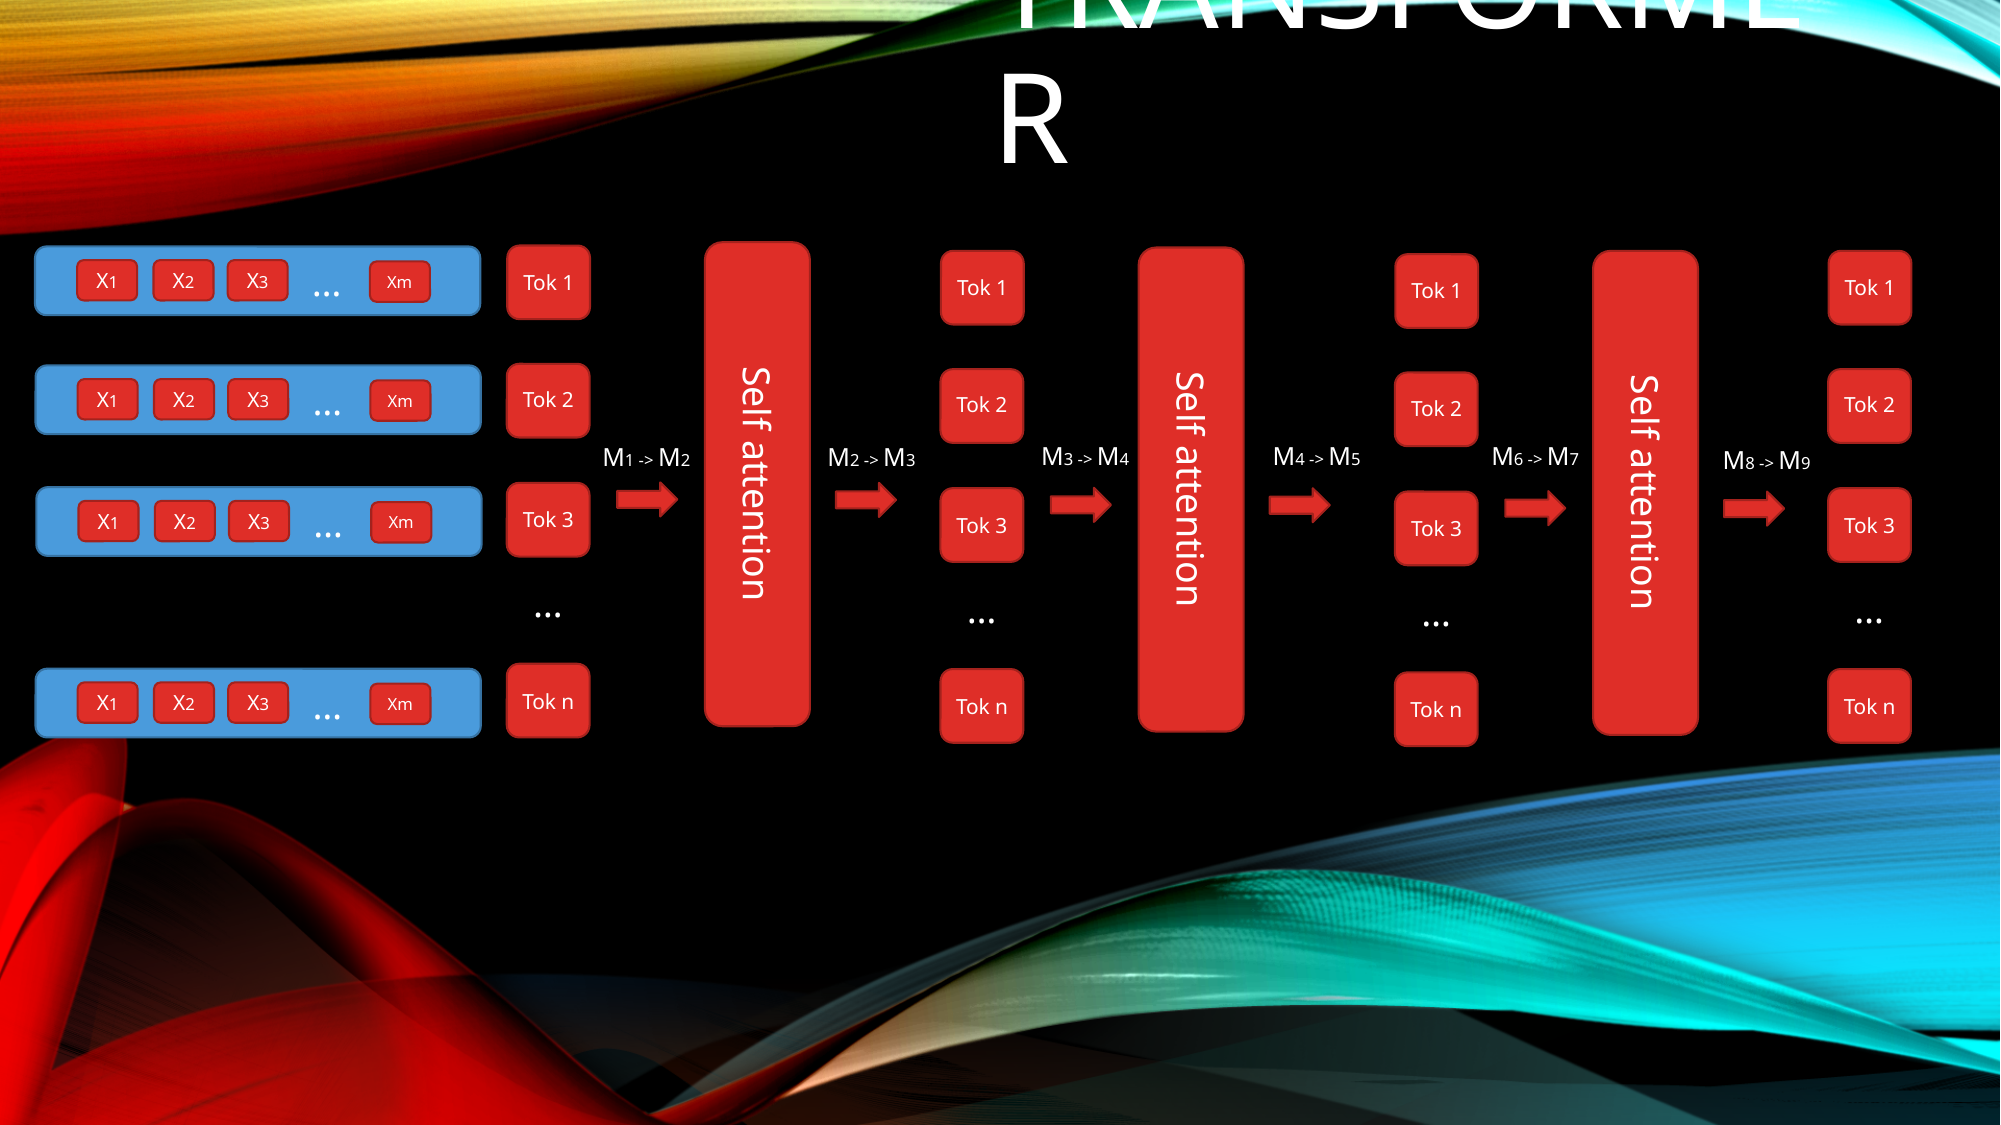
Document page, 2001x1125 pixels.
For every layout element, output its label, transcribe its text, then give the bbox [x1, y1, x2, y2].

text_box [1393, 671, 1479, 748]
text_box M8 -> M9 [1707, 437, 1826, 483]
text_box X2 [152, 259, 215, 302]
text_box [505, 481, 591, 558]
text_box … [1839, 578, 1900, 639]
text_box [703, 241, 811, 728]
text_box Tok 3 [1394, 508, 1478, 548]
text_box Xm [369, 379, 432, 422]
text_box Tok n [940, 686, 1024, 726]
text_box Tok 1 [507, 262, 590, 302]
text_box X1 [77, 499, 140, 543]
text_box [939, 368, 1025, 444]
text_box Xm [370, 501, 433, 544]
text_box [1394, 253, 1480, 329]
text_box Tok 1 [1828, 267, 1912, 308]
text_box Tok 2 [506, 379, 590, 419]
text_box [1827, 668, 1912, 744]
text_box Tok 3 [1828, 504, 1911, 545]
text_box … [297, 370, 358, 431]
text_box [1827, 368, 1912, 444]
text_box Self attention [1616, 360, 1676, 626]
text_box Xm [368, 260, 432, 303]
text_box Tok 3 [940, 504, 1024, 545]
text_box [34, 667, 482, 739]
text_box X3 [226, 259, 289, 302]
text_box … [518, 573, 578, 633]
text_box Tok n [1828, 686, 1911, 726]
text_box [1592, 249, 1700, 736]
text_box [939, 487, 1025, 563]
text_box [616, 481, 679, 518]
picture [0, 717, 2000, 1125]
text_box M2 -> M3 [812, 434, 931, 479]
text_box [505, 362, 591, 439]
text_box [1393, 490, 1479, 567]
text_box [1049, 486, 1112, 523]
text_box M6 -> M7 [1476, 433, 1595, 478]
text_box X3 [227, 378, 290, 421]
text_box Tok n [506, 680, 590, 721]
text_box X2 [153, 499, 216, 543]
text_box [33, 245, 482, 317]
text_box X3 [227, 499, 291, 543]
text_box … [298, 492, 358, 553]
text_box X1 [76, 378, 139, 421]
text_box Self attention [1161, 356, 1222, 623]
text_box [505, 662, 591, 739]
text_box [1827, 487, 1912, 563]
text_box [1723, 490, 1785, 527]
text_box Xm [369, 682, 432, 726]
text_box [1504, 490, 1567, 527]
text_box [939, 249, 1025, 326]
text_box [506, 244, 592, 321]
text_box [834, 481, 897, 518]
title TransFORMER [977, 32, 1896, 199]
text_box [35, 486, 483, 557]
text_box Tok 2 [1394, 387, 1478, 428]
text_box … [297, 251, 357, 312]
text_box … [952, 578, 1012, 639]
text_box [1393, 371, 1479, 448]
text_box [1137, 246, 1245, 733]
text_box X3 [227, 681, 290, 724]
text_box [1827, 249, 1913, 326]
text_box … [1406, 581, 1466, 642]
text_box [34, 364, 482, 436]
text_box M1 -> M2 [587, 434, 706, 479]
text_box X2 [152, 681, 216, 724]
text_box X1 [76, 681, 139, 724]
text_box M3 -> M4 [1026, 433, 1145, 478]
text_box Self attention [728, 351, 788, 617]
text_box Tok 2 [940, 384, 1024, 425]
text_box [939, 668, 1025, 744]
text_box Tok 1 [1395, 270, 1479, 311]
text_box M4 -> M5 [1257, 433, 1376, 478]
text_box Tok 2 [1828, 384, 1911, 425]
text_box Tok 3 [506, 499, 590, 540]
text_box [1268, 487, 1331, 524]
text_box X1 [76, 259, 139, 302]
text_box X2 [152, 378, 216, 421]
picture [0, 0, 2000, 237]
text_box Tok n [1394, 689, 1478, 730]
text_box Tok 1 [940, 267, 1024, 308]
text_box … [297, 674, 358, 734]
